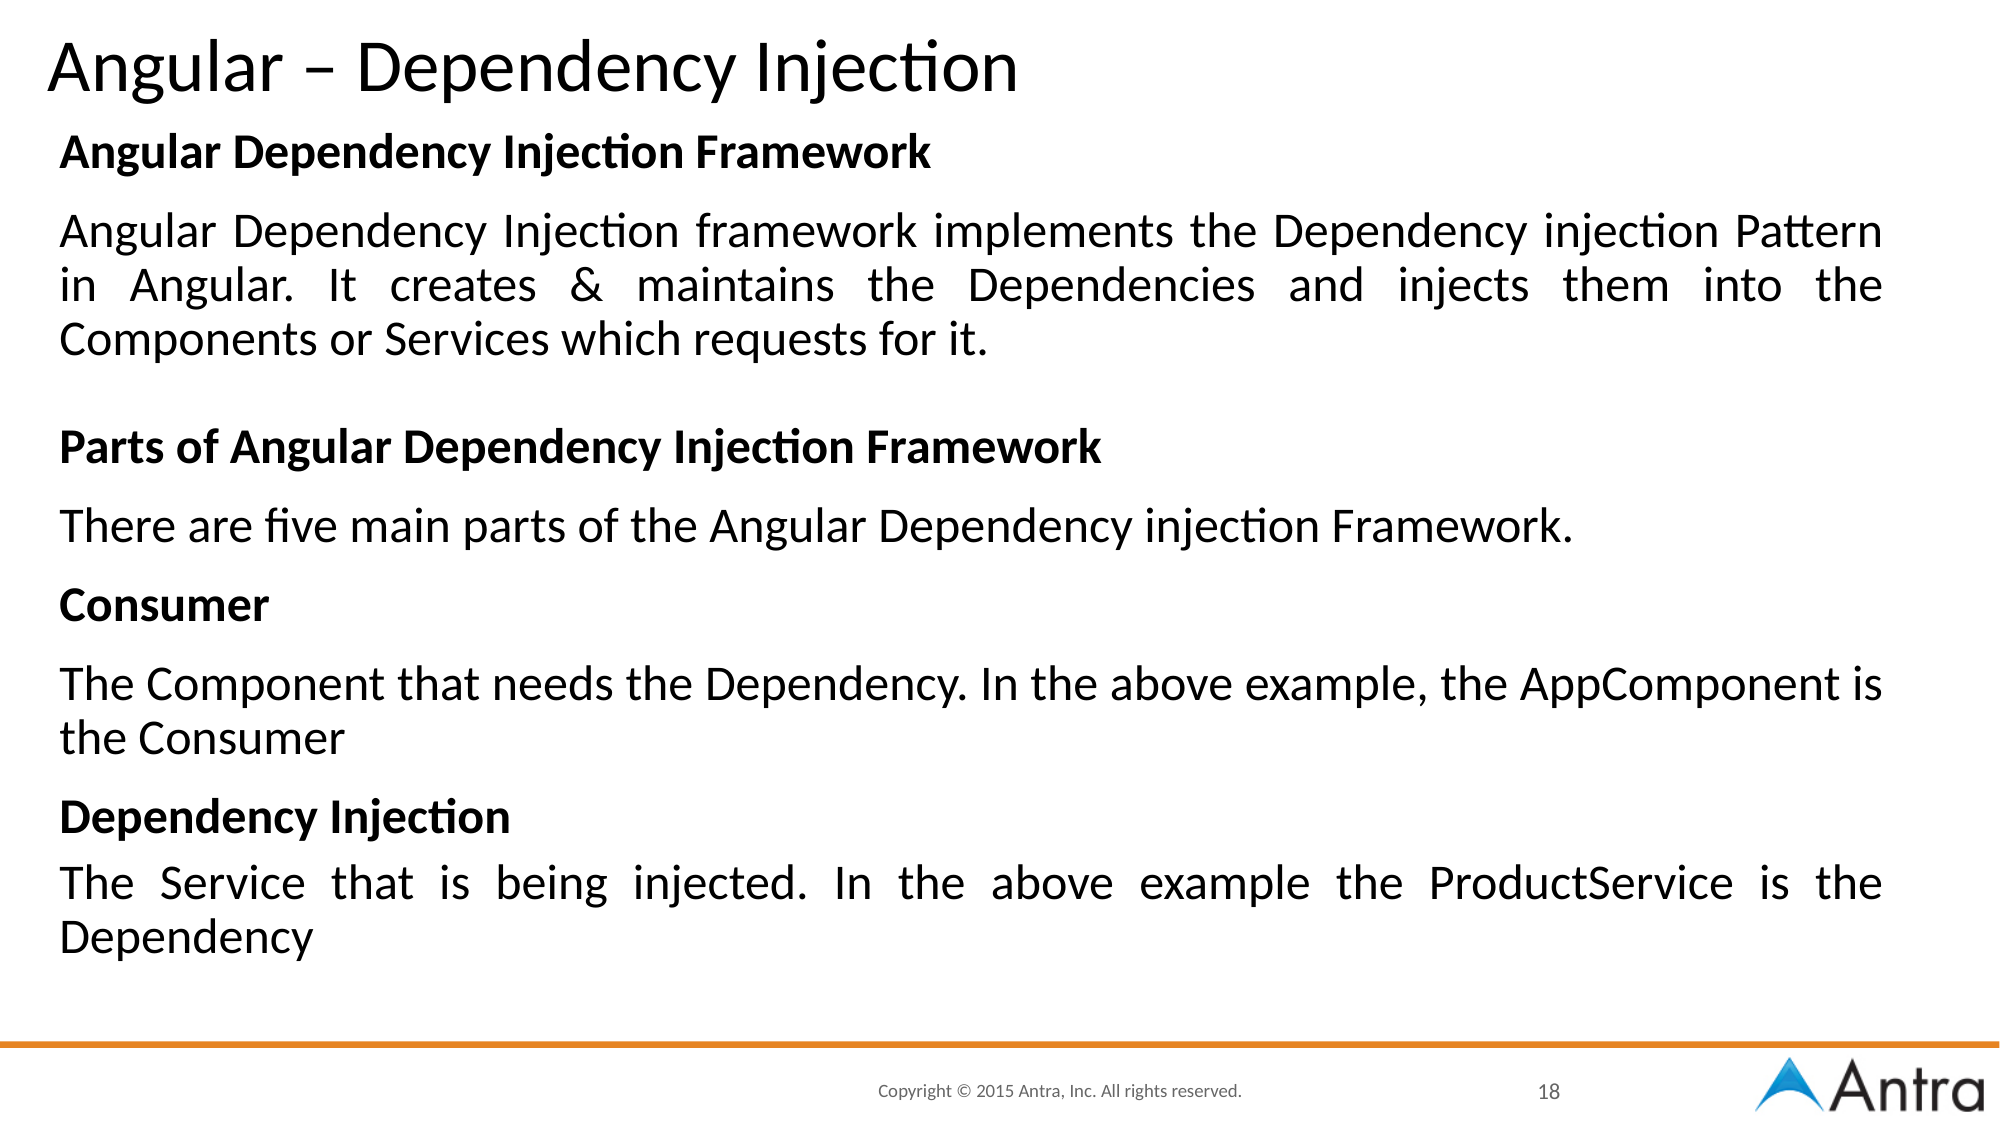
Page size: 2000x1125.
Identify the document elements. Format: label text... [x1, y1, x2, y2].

list Angular Dependency Injection Framework Angular Dependency Injection framework implements the Dependency injection Pattern in Angular. It creates & maintains the Dependencies and injects them into the Components or Services which requests for it. Parts of Angular Dependency Injection Framework There are five main parts of the Angular Dependency injection Framework. Consumer The Component that needs the Dependency. In the above example, the AppComponent is the Consumer Dependency Injection The Service that is being injected. In the above example the ProductService is the Dependency [59, 125, 1885, 851]
slide_number 18 [1498, 1075, 1561, 1106]
picture [1744, 1048, 1994, 1122]
title Angular – Dependency Injection [48, 43, 1873, 107]
